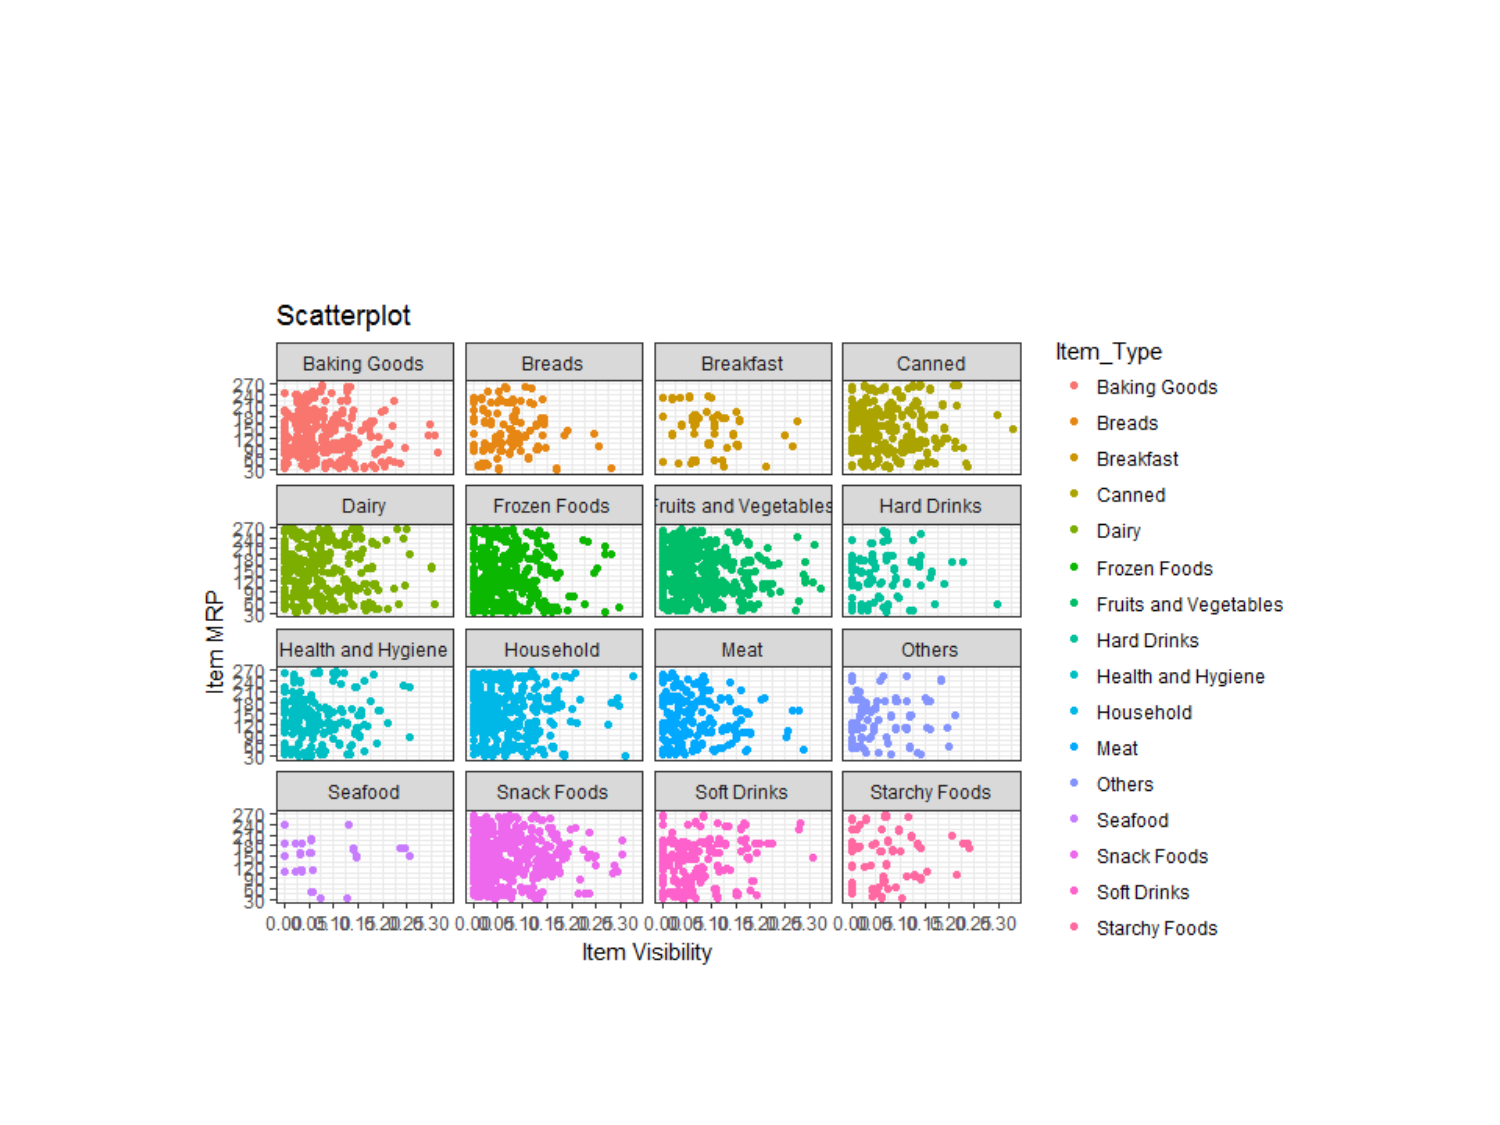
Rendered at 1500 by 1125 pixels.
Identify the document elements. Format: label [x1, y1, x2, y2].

list [191, 291, 1309, 977]
